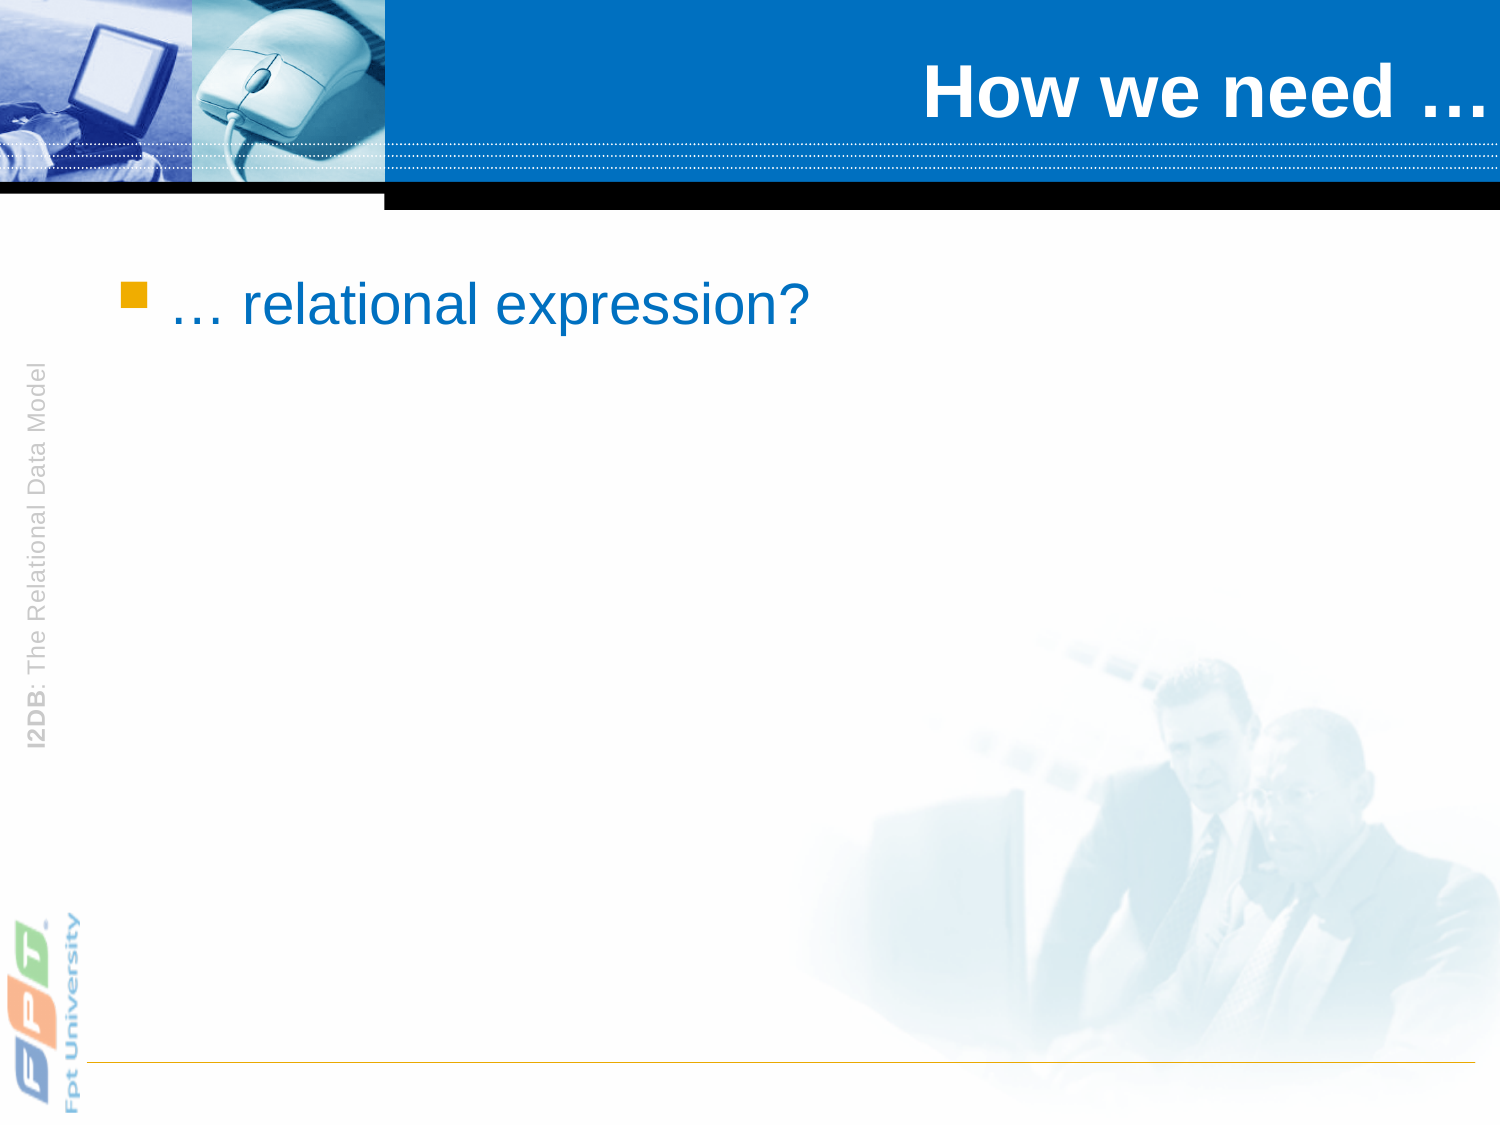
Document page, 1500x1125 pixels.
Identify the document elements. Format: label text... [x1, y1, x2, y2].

list … relational expression? [87, 216, 1475, 1050]
picture [0, 194, 1500, 1125]
title How we need … [387, 0, 1500, 175]
table_cell 4 [8, 913, 80, 1112]
picture [0, 0, 385, 181]
